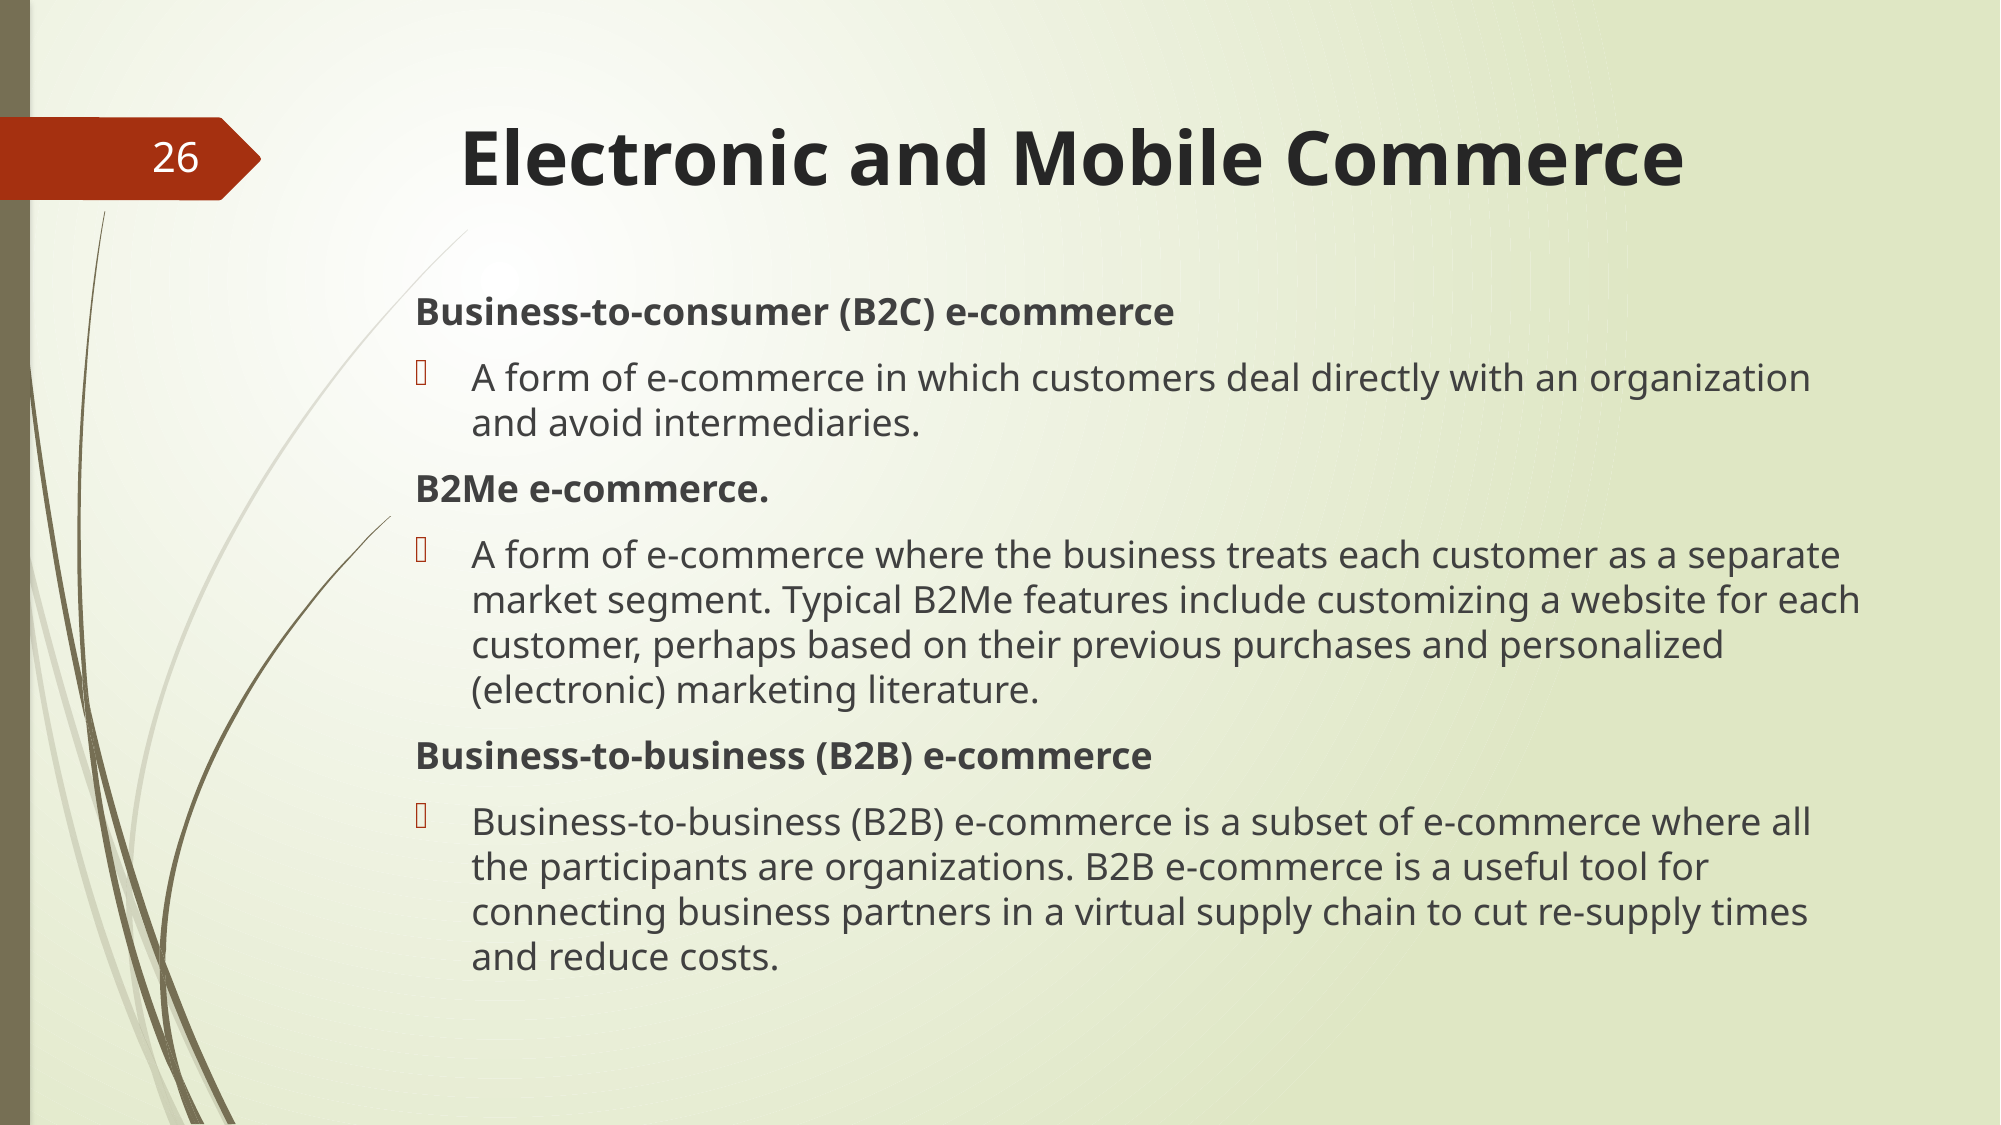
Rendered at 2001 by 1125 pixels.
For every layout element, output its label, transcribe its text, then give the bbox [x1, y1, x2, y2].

slide_number 26 [87, 129, 216, 190]
title Electronic and Mobile Commerce [425, 102, 1888, 280]
list Business-to-consumer (B2C) e-commerce A form of e-commerce in which customers deal directly with an organization and avoid intermediaries. B2Me e-commerce. A form of e-commerce where the business treats each customer as a separate market segment. Typical B2Me features include customizing a website for each customer, perhaps based on their previous purchases and personalized (electronic) marketing literature. Business-to-business (B2B) e-commerce Business-to-business (B2B) e-commerce is a subset of e-commerce where all the participants are organizations. B2B e-commerce is a useful tool for connecting business partners in a virtual supply chain to cut re-supply times and reduce costs. [399, 280, 1888, 1029]
